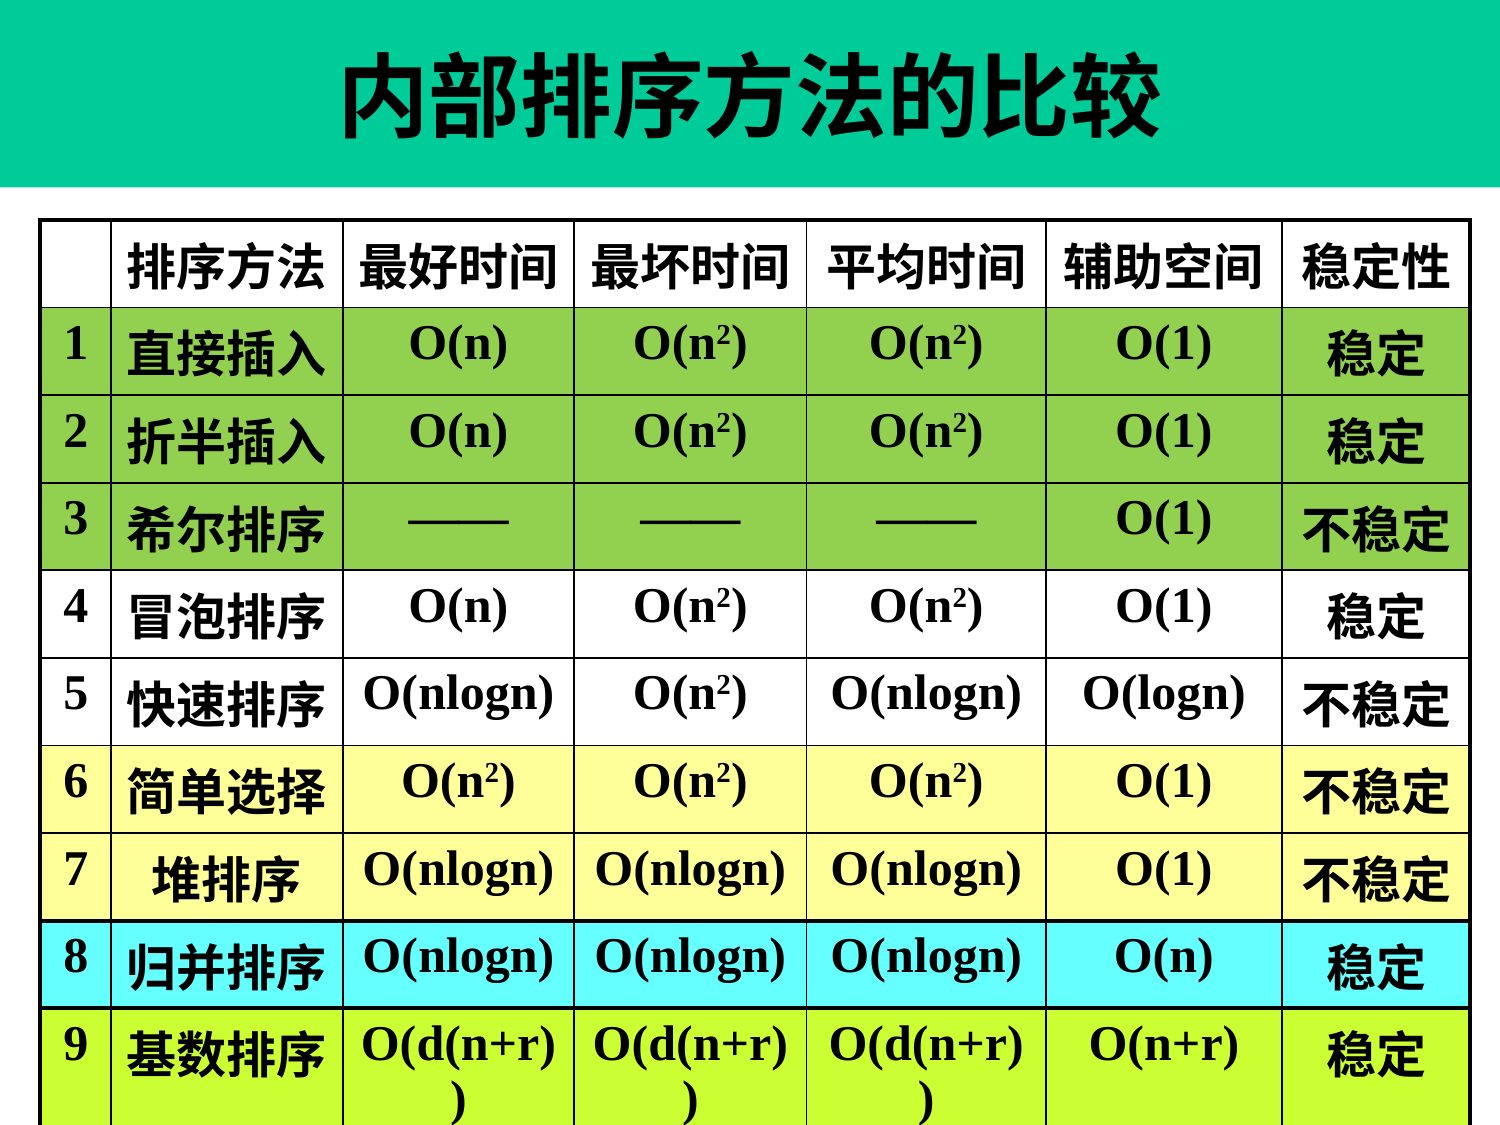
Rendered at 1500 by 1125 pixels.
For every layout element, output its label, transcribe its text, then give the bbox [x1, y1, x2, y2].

table_cell O(n2) [575, 571, 806, 657]
table_cell O(1) [1047, 834, 1281, 919]
table_header 最好时间 [344, 222, 573, 307]
table_header 稳定性 [1283, 222, 1468, 307]
table_cell O(nlogn) [807, 659, 1045, 745]
table_cell O(1) [1047, 571, 1281, 657]
table_cell O(n) [1047, 923, 1281, 1006]
table_cell 2 [42, 396, 110, 482]
table_cell O(logn) [1047, 659, 1281, 745]
table_cell O(n2) [807, 396, 1045, 482]
table_cell 7 [42, 834, 110, 919]
table_cell 不稳定 [1283, 746, 1468, 832]
table_cell O(n2) [807, 308, 1045, 394]
table_header 辅助空间 [1047, 222, 1281, 307]
table_cell —— [344, 484, 573, 569]
table_cell 稳定 [1283, 571, 1468, 657]
table_cell O(n2) [807, 746, 1045, 832]
table_cell 归并排序 [112, 923, 342, 1006]
table_cell 8 [42, 923, 110, 1006]
table_cell 稳定 [1283, 396, 1468, 482]
table_cell O(n) [344, 396, 573, 482]
table_cell O(d(n+r)) [807, 1010, 1045, 1125]
table_cell 折半插入 [112, 396, 342, 482]
table_cell O(n) [344, 308, 573, 394]
table_cell 堆排序 [112, 834, 342, 919]
table_cell 希尔排序 [112, 484, 342, 569]
table_cell O(n2) [344, 746, 573, 832]
table_cell O(nlogn) [575, 834, 806, 919]
table_cell 简单选择 [112, 746, 342, 832]
table_cell 4 [42, 571, 110, 657]
table_cell 1 [42, 308, 110, 394]
table_cell 稳定 [1283, 308, 1468, 394]
table_cell O(nlogn) [344, 834, 573, 919]
table_cell 快速排序 [112, 659, 342, 745]
table_cell 3 [42, 484, 110, 569]
table_cell 不稳定 [1283, 484, 1468, 569]
table_cell 9 [42, 1010, 110, 1125]
table_cell —— [575, 484, 806, 569]
table_header 平均时间 [807, 222, 1045, 307]
table_header 最坏时间 [575, 222, 806, 307]
table_cell 不稳定 [1283, 659, 1468, 745]
table_cell O(n2) [807, 571, 1045, 657]
table_cell O(n2) [575, 308, 806, 394]
table_cell O(n+r) [1047, 1010, 1281, 1125]
table_cell O(d(n+r)) [575, 1010, 806, 1125]
table_cell 稳定 [1283, 1010, 1468, 1125]
table_cell O(n2) [575, 746, 806, 832]
table_cell 5 [42, 659, 110, 745]
table_cell O(1) [1047, 484, 1281, 569]
table_cell O(d(n+r)) [344, 1010, 573, 1125]
table_cell 直接插入 [112, 308, 342, 394]
table_cell O(nlogn) [807, 923, 1045, 1006]
table_cell 不稳定 [1283, 834, 1468, 919]
table_cell O(nlogn) [807, 834, 1045, 919]
table_cell O(nlogn) [575, 923, 806, 1006]
table_cell 稳定 [1283, 923, 1468, 1006]
table_cell O(1) [1047, 396, 1281, 482]
table_cell O(n2) [575, 659, 806, 745]
table_cell O(n) [344, 571, 573, 657]
table_cell 基数排序 [112, 1010, 342, 1125]
table_cell O(1) [1047, 308, 1281, 394]
table_header 排序方法 [112, 222, 342, 307]
table_cell O(n2) [575, 396, 806, 482]
table_cell 冒泡排序 [112, 571, 342, 657]
table_cell 6 [42, 746, 110, 832]
table_cell O(1) [1047, 746, 1281, 832]
table_cell O(nlogn) [344, 659, 573, 745]
title 内部排序方法的比较 [0, 0, 1500, 188]
table_cell O(nlogn) [344, 923, 573, 1006]
table_header [42, 222, 110, 307]
table_cell —— [807, 484, 1045, 569]
